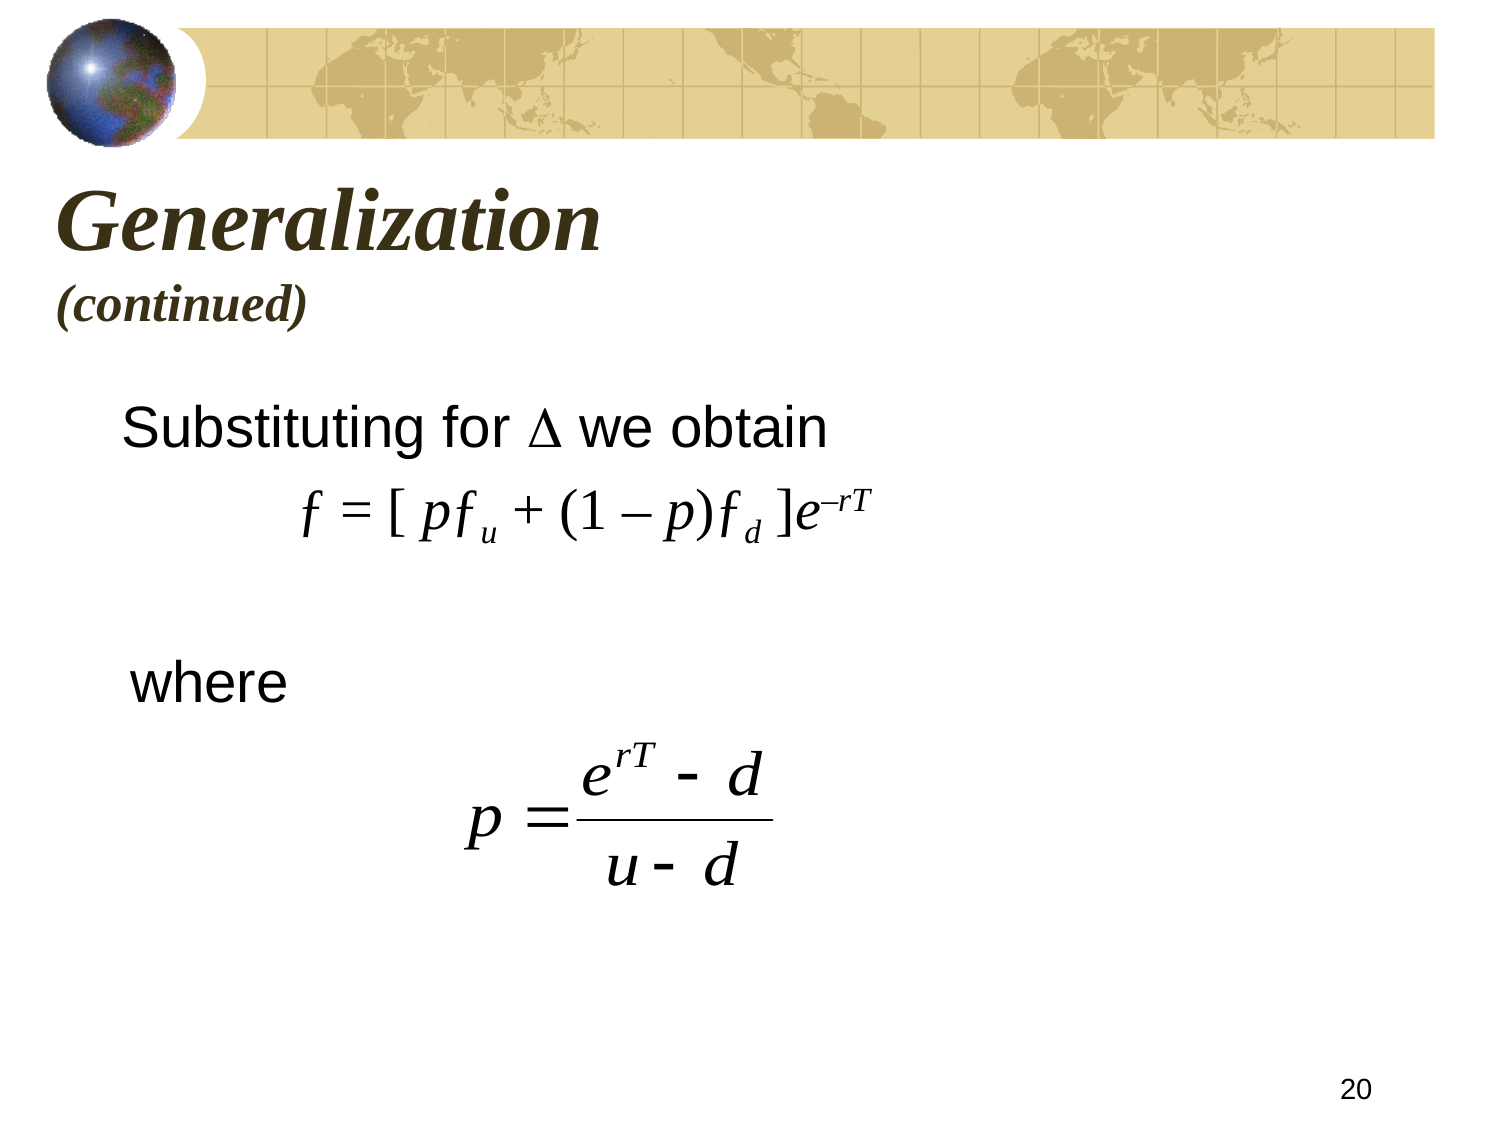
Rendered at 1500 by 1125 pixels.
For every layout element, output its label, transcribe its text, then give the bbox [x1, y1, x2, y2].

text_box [449, 724, 790, 901]
title Generalization (continued) [40, 152, 1316, 341]
list Substituting for D we obtain ƒ = [ pƒu + (1 – p)ƒd ]e–rT where [50, 299, 1500, 971]
slide_number 20 [1074, 1037, 1388, 1113]
picture [42, 14, 190, 151]
